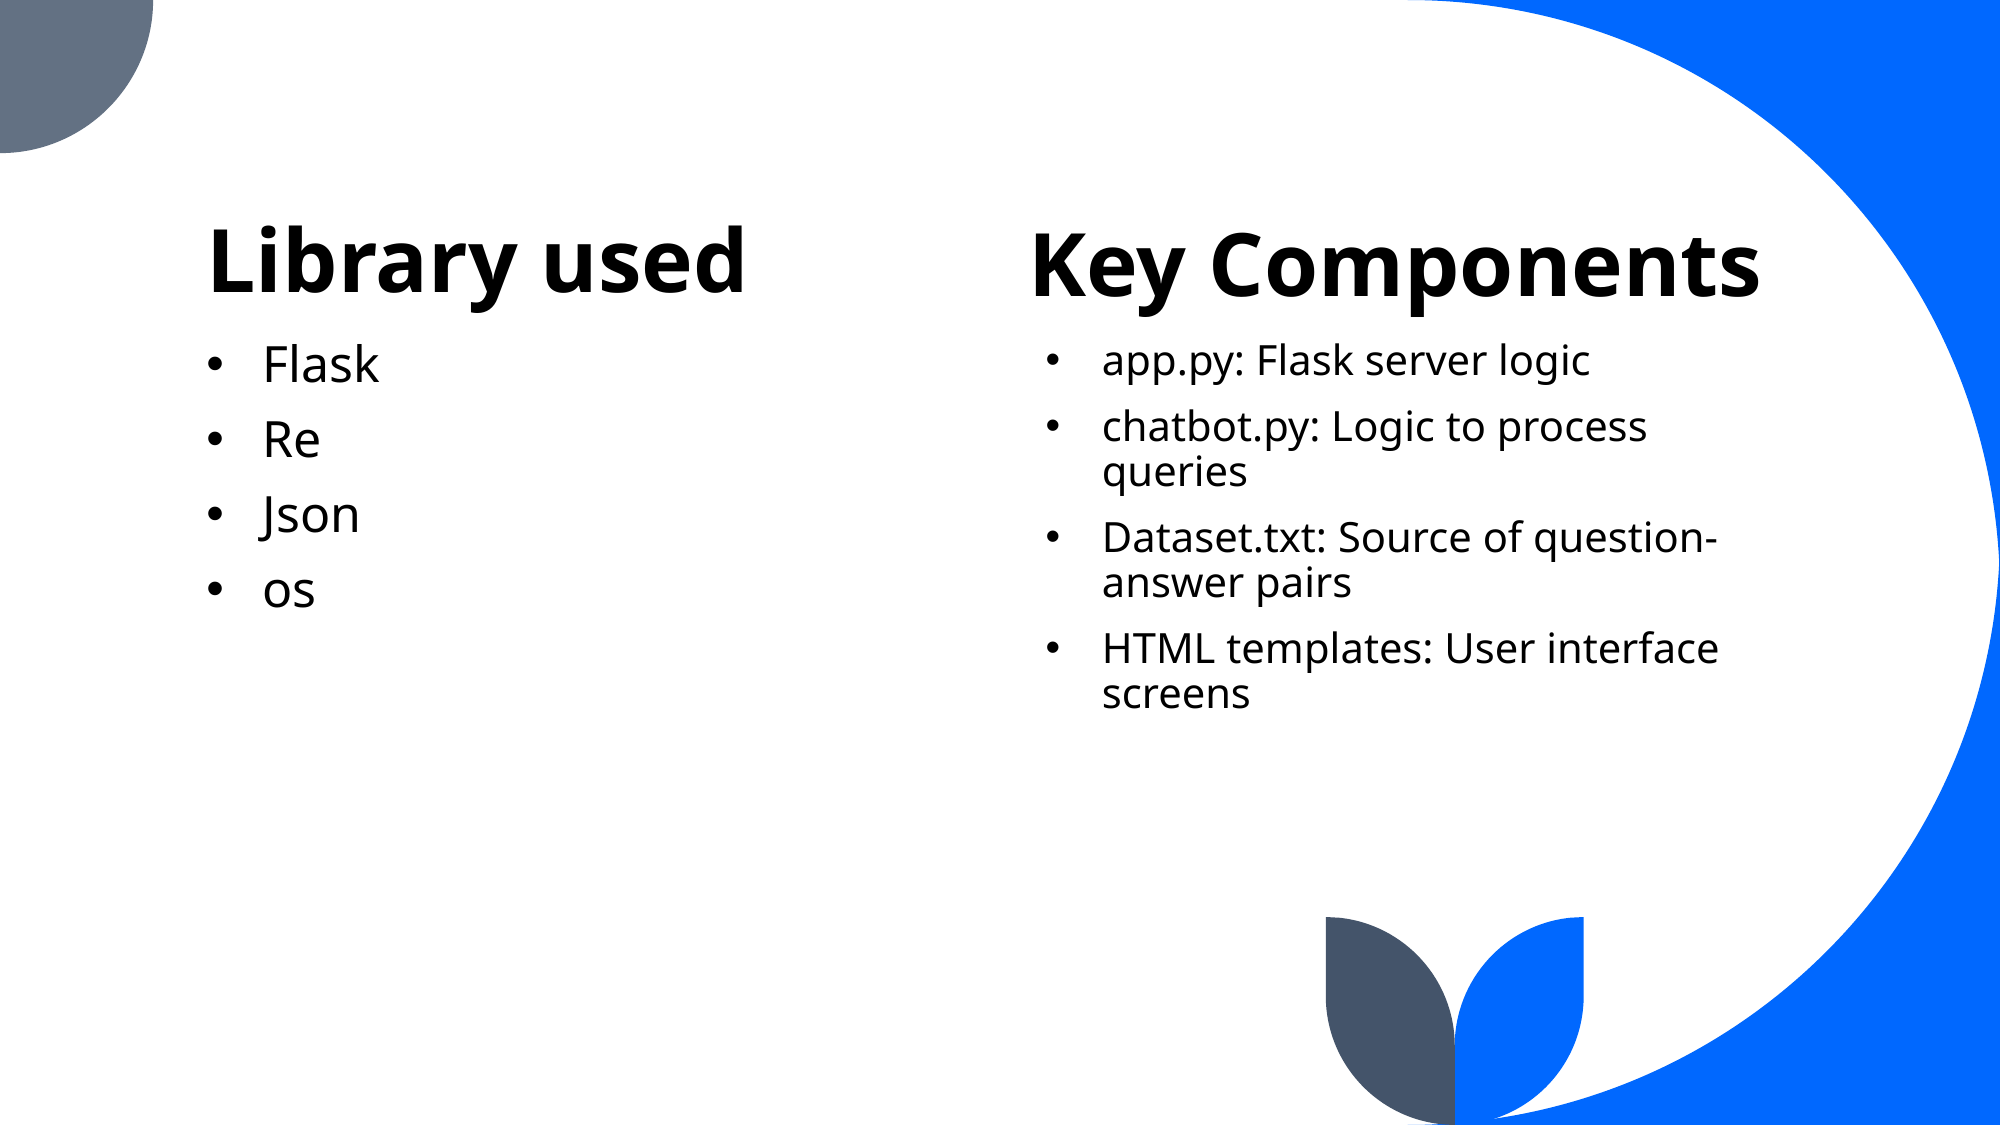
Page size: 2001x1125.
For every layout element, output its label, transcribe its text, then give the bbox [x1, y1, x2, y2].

list Flask Re Json os [191, 332, 957, 879]
text_box Key Components [1013, 34, 1778, 322]
list app.py: Flask server logic chatbot.py: Logic to process queries Dataset.txt: Source of question-answer pairs HTML templates: User interface screens [1030, 332, 1796, 879]
title Library used [191, 45, 970, 318]
